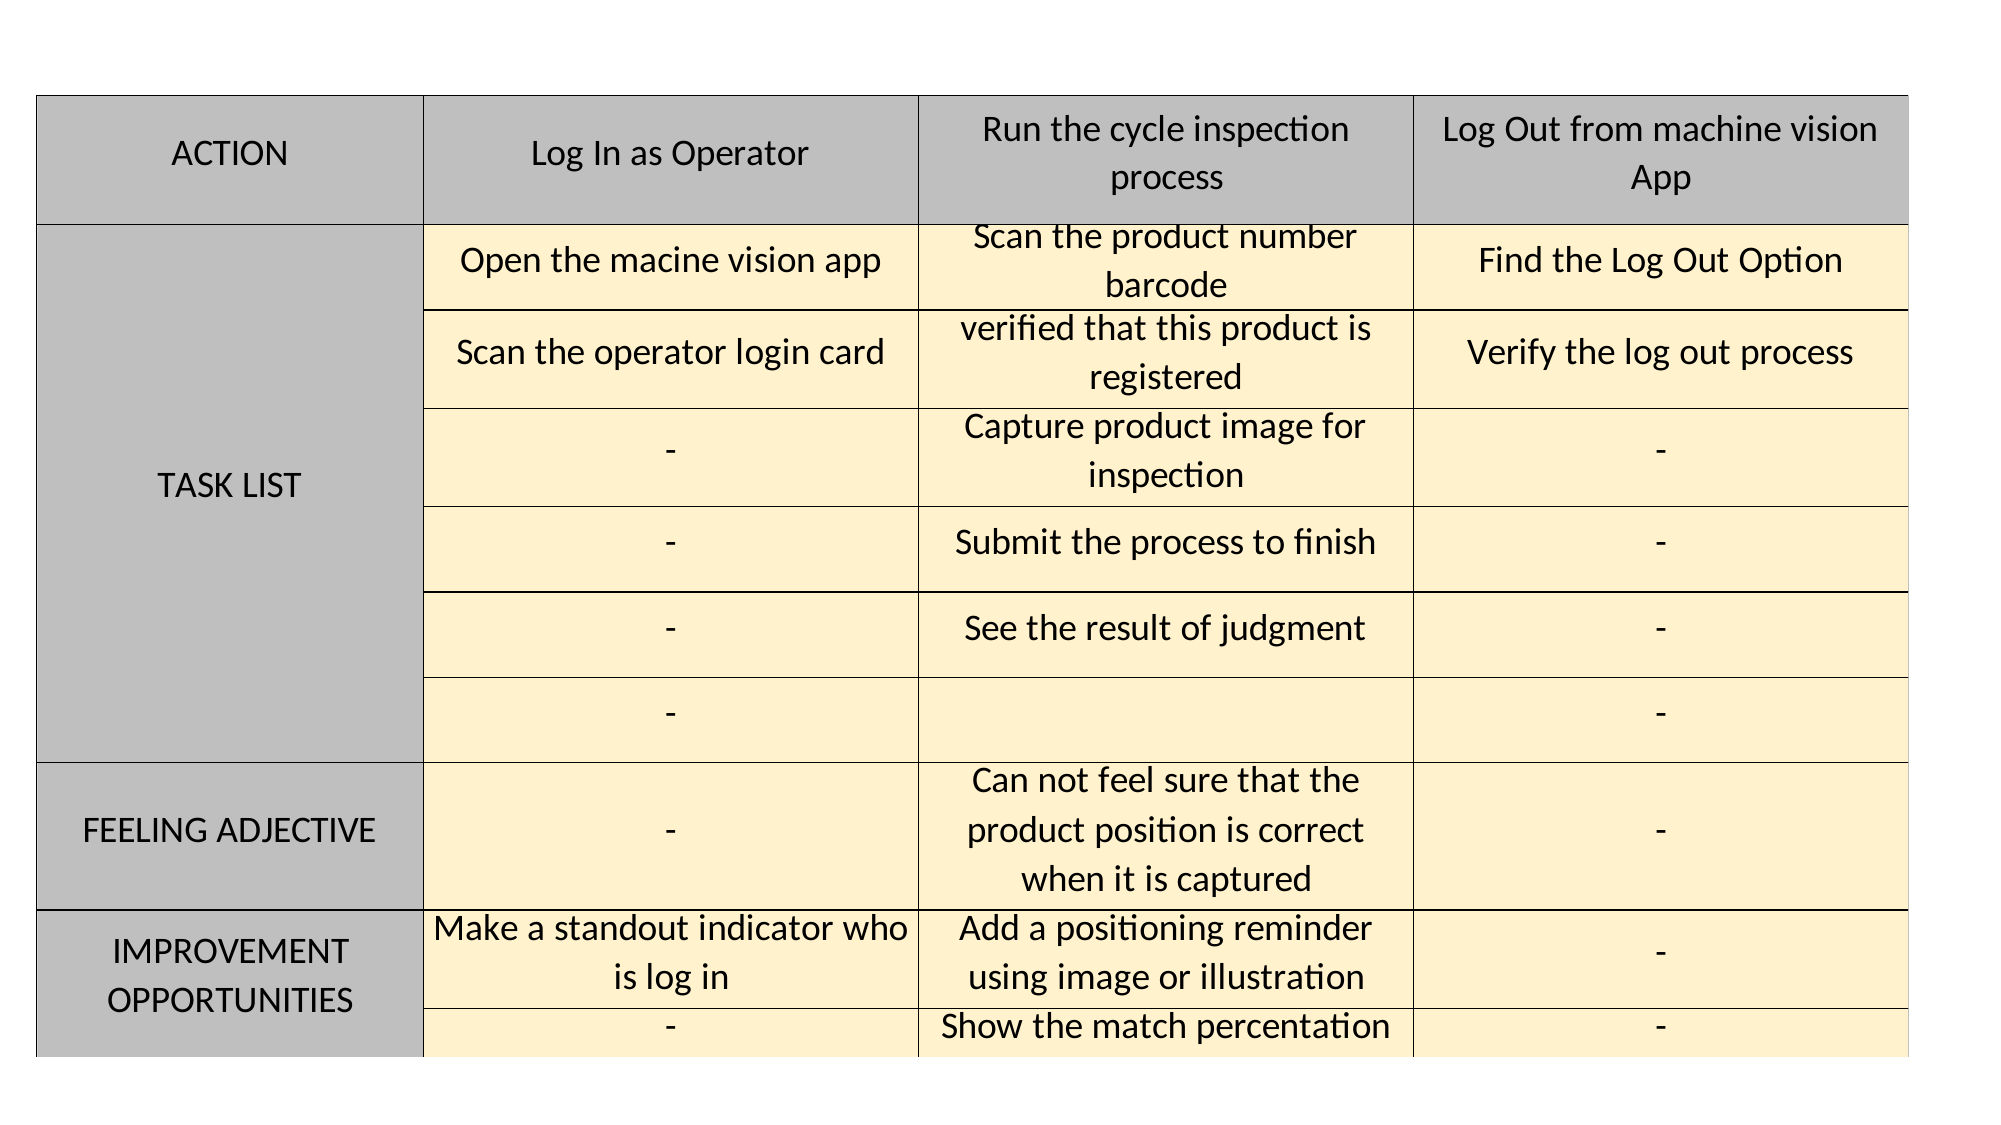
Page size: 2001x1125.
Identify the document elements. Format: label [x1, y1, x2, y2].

picture [36, 94, 1910, 1059]
